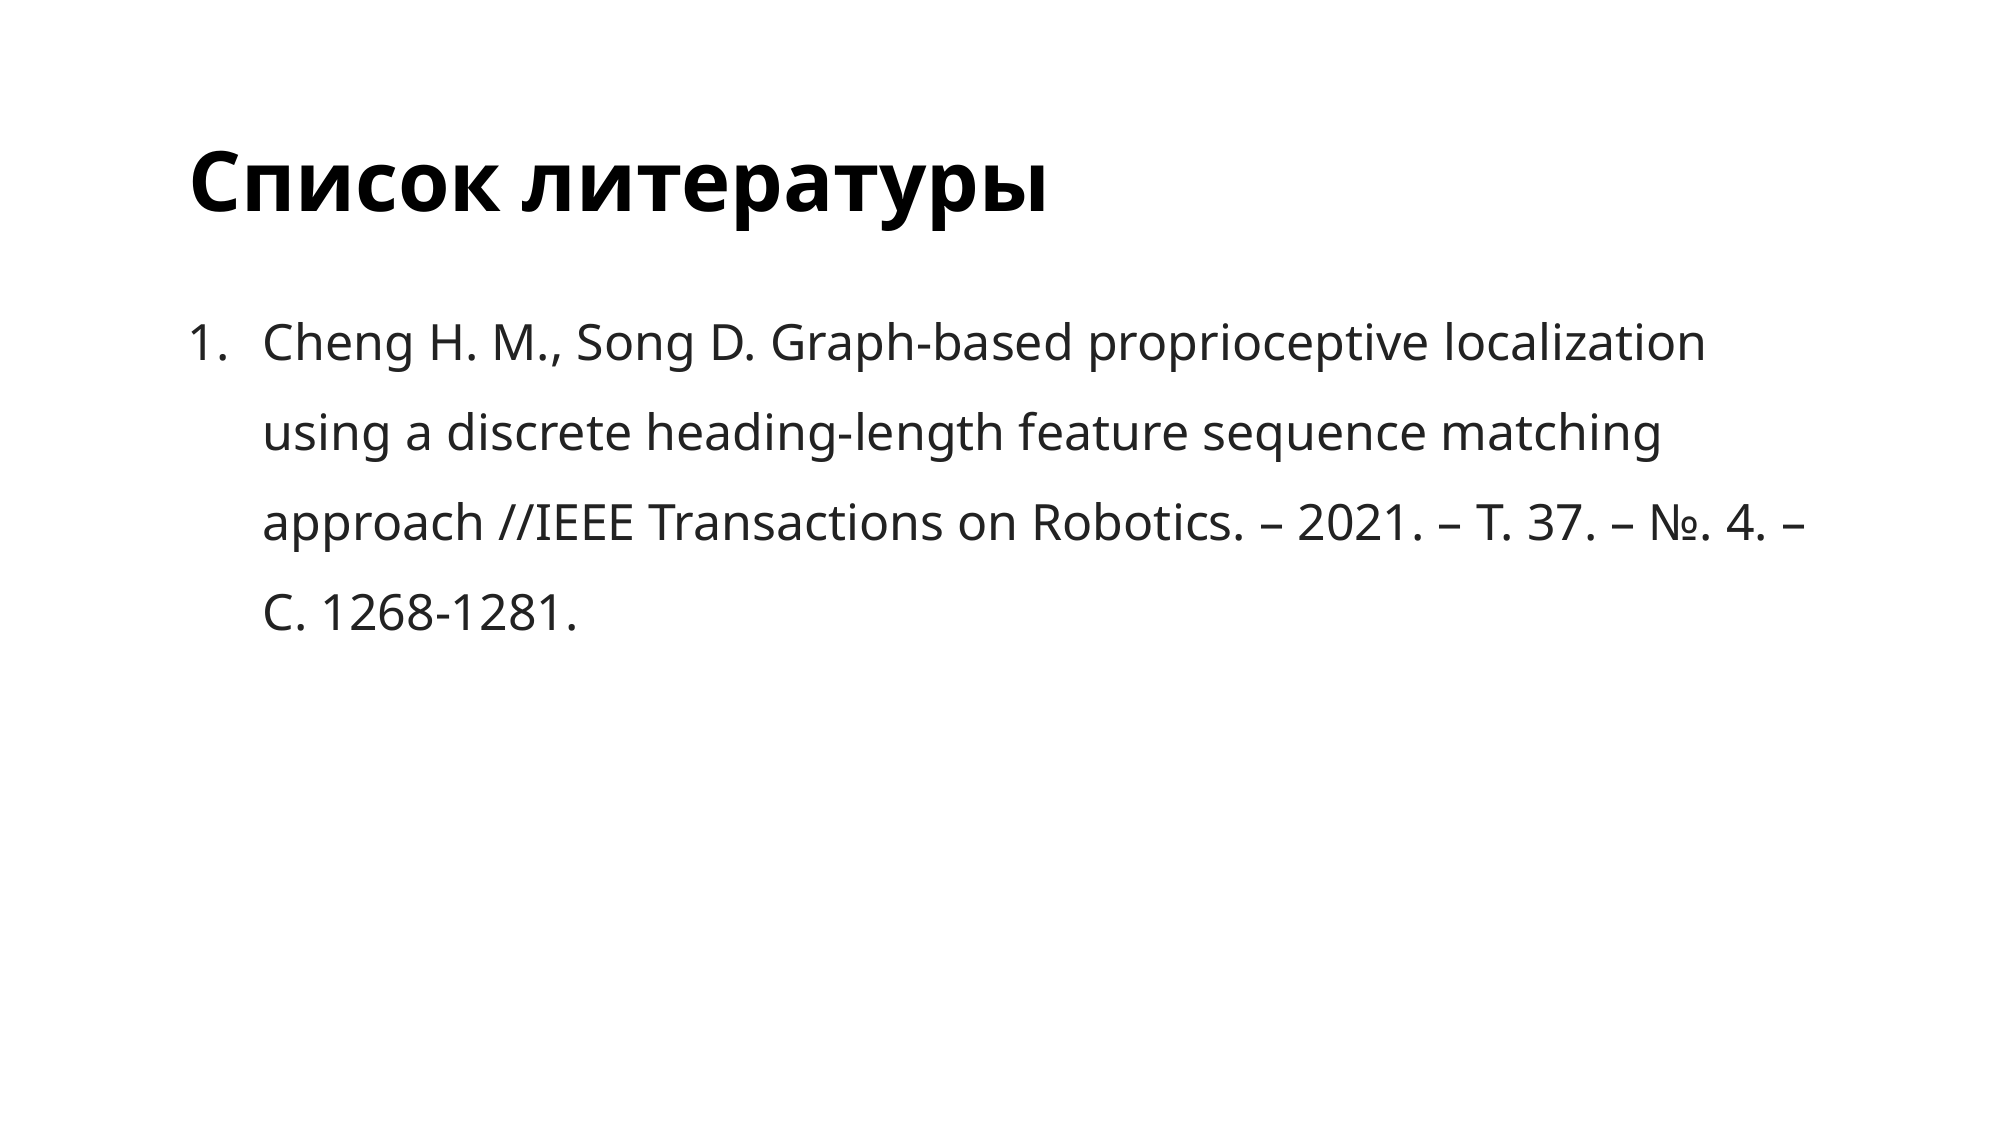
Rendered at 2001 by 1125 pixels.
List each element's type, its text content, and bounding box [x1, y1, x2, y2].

title Список литературы [173, 119, 1899, 250]
text_box Cheng H. M., Song D. Graph-based proprioceptive localization using a discrete heading-length feature sequence matching approach //IEEE Transactions on Robotics. – 2021. – Т. 37. – №. 4. – С. 1268-1281. [173, 273, 1827, 648]
